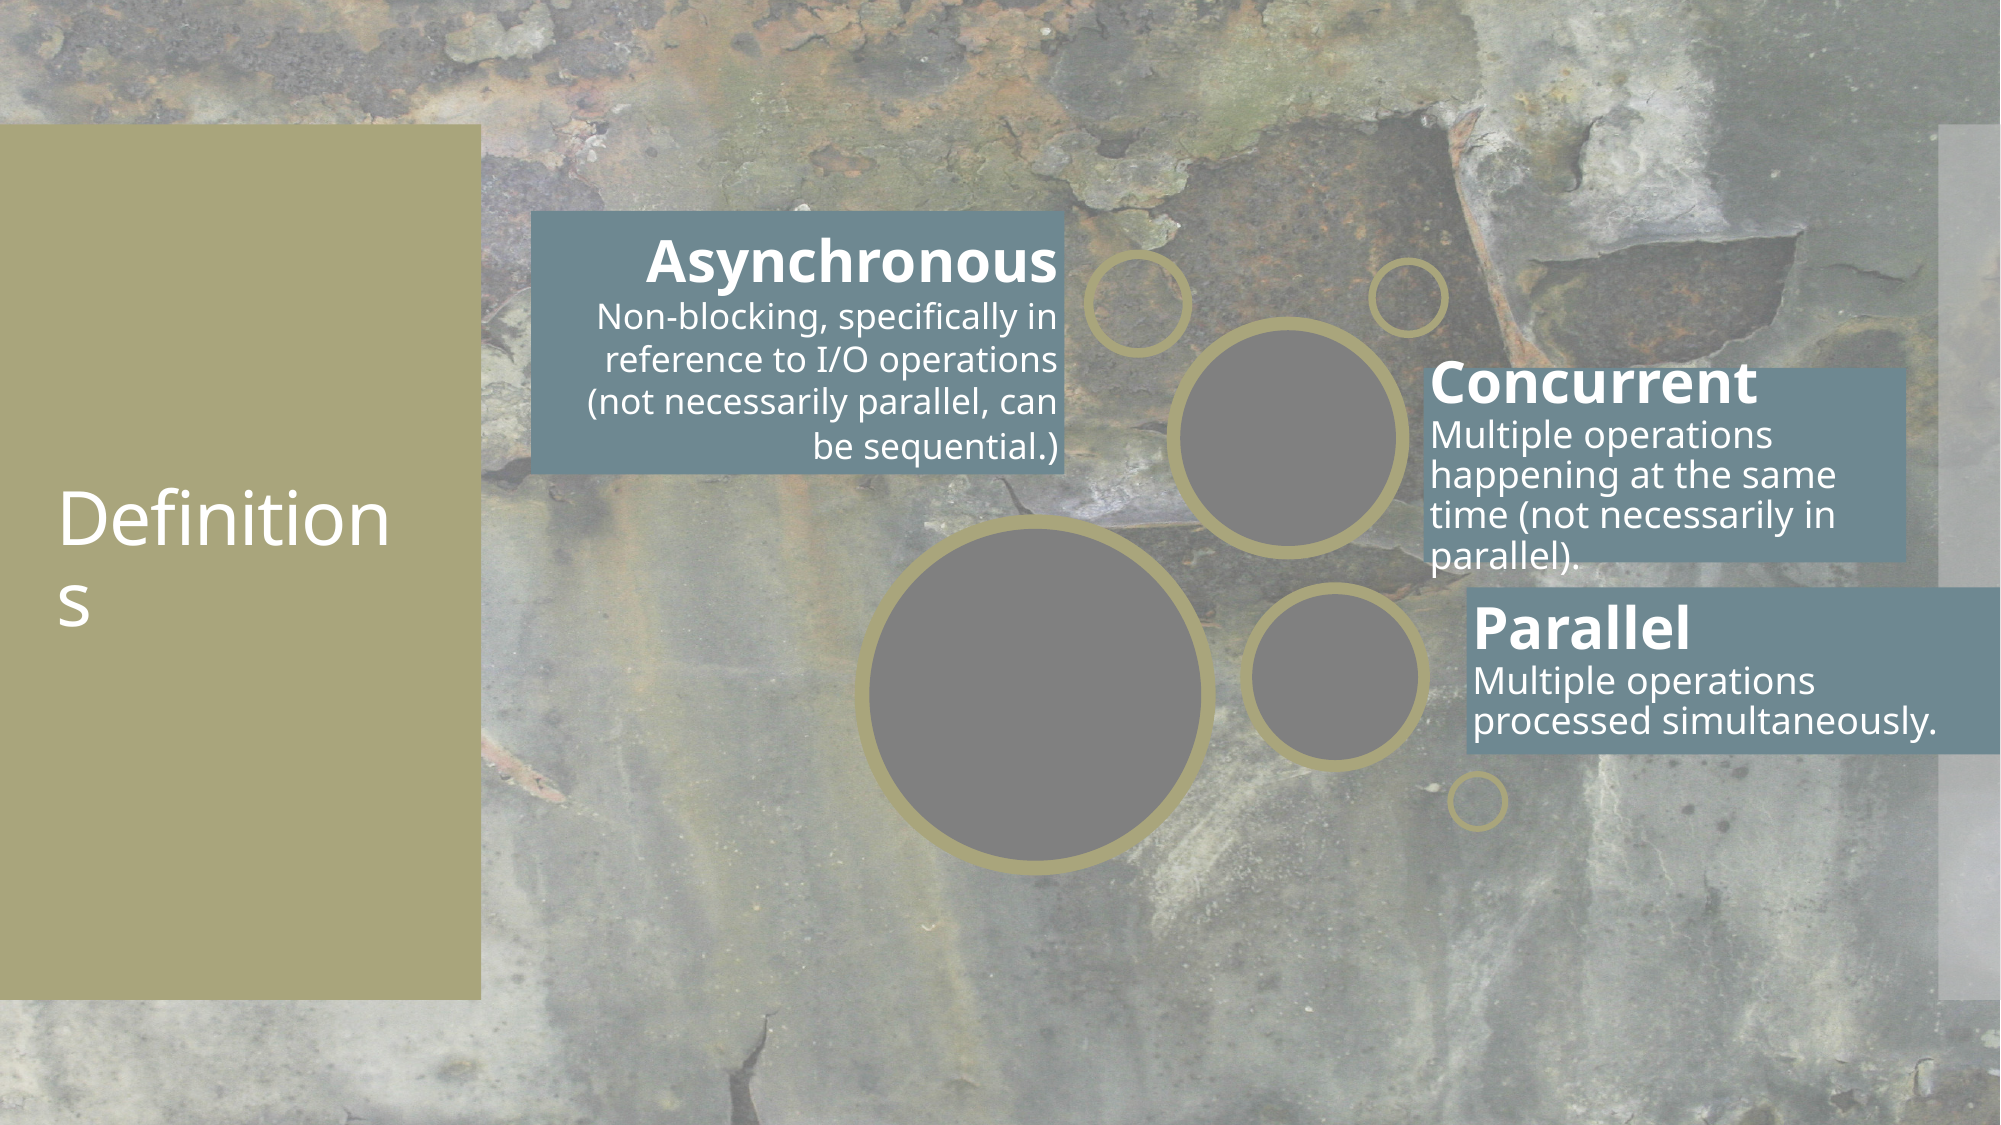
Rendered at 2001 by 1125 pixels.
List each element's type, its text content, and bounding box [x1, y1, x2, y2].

title Definitions [41, 184, 438, 940]
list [499, 124, 2000, 1001]
